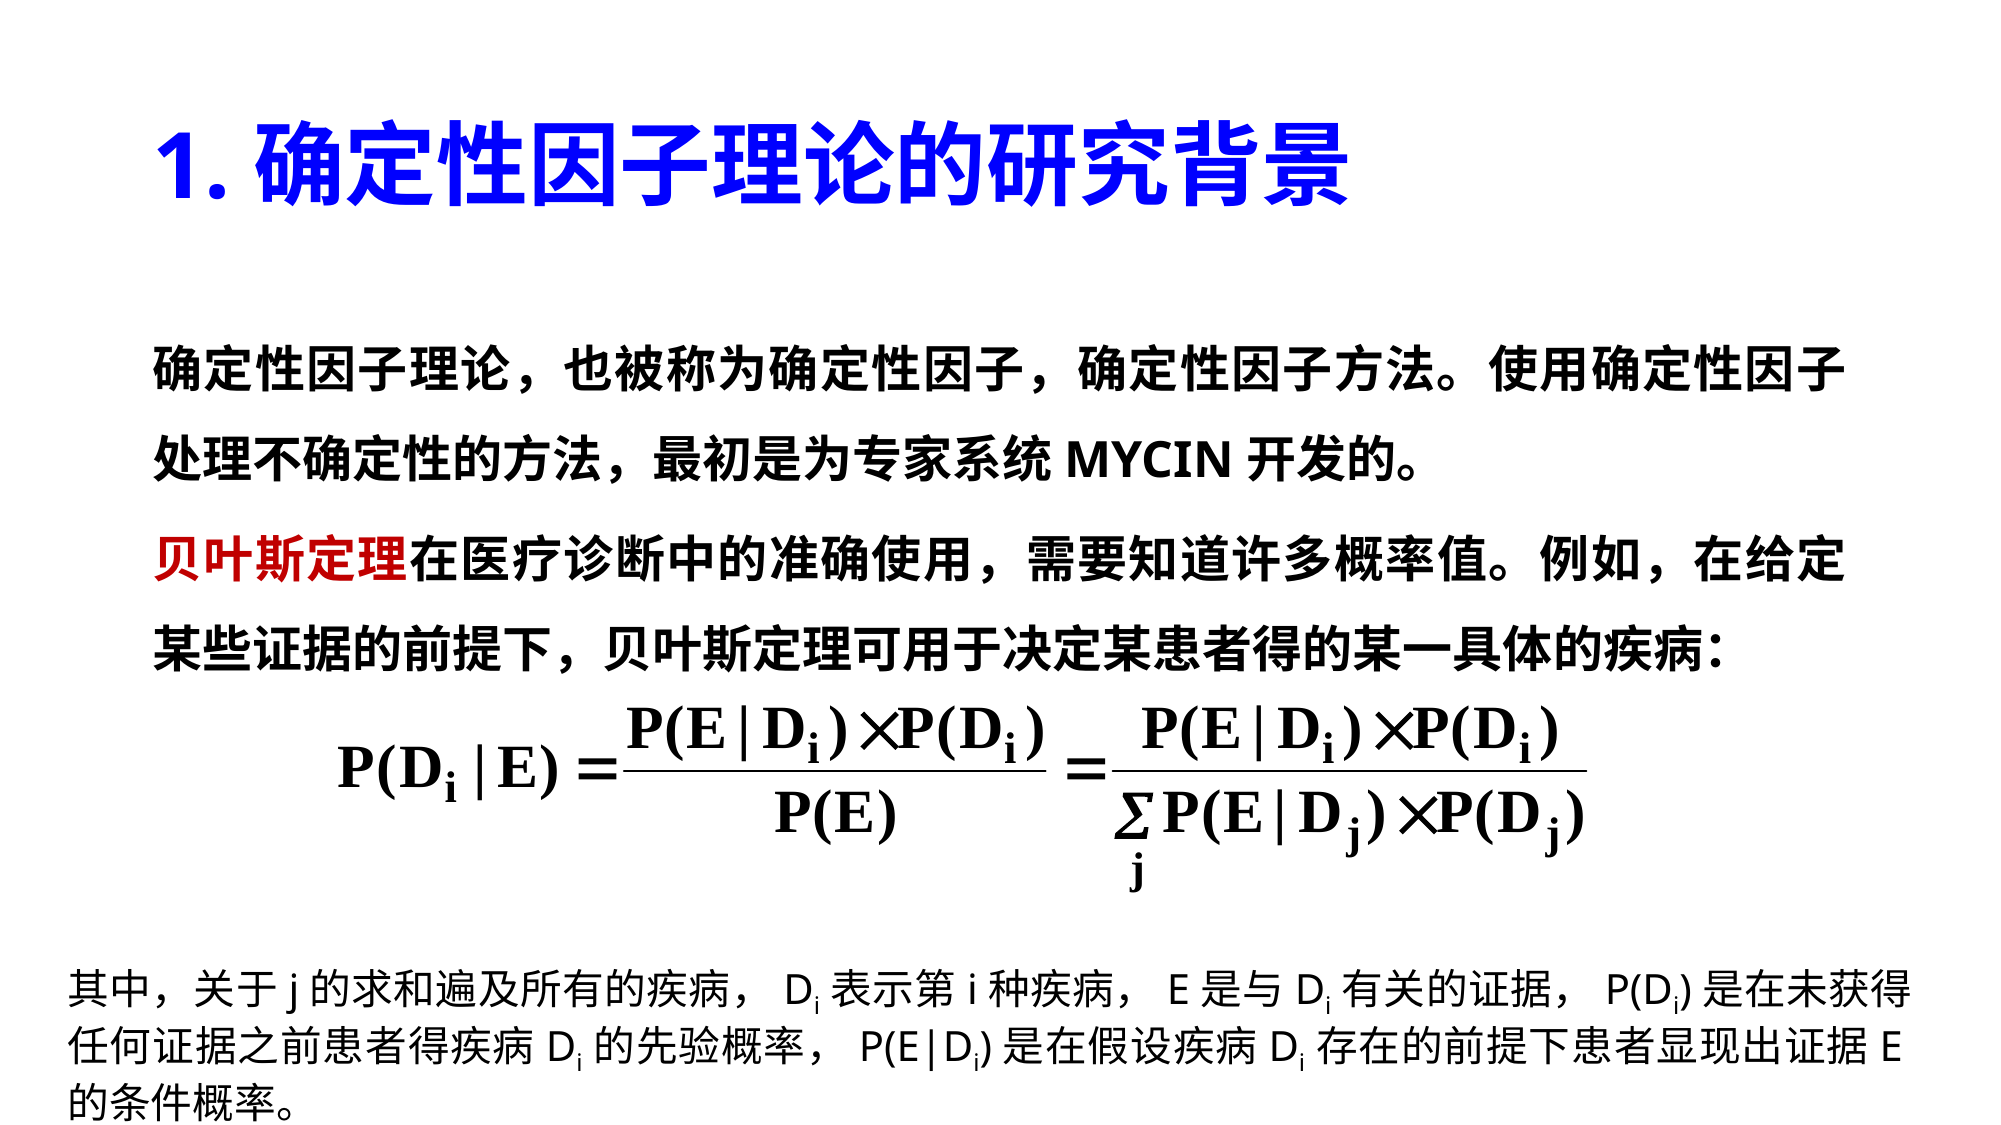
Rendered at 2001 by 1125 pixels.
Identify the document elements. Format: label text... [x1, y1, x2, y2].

list 确定性因子理论，也被称为确定性因子，确定性因子方法。使用确定性因子处理不确定性的方法，最初是为专家系统MYCIN开发的。 贝叶斯定理在医疗诊断中的准确使用，需要知道许多概率值。例如，在给定某些证据的前提下，贝叶斯定理可用于决定某患者得的某一具体的疾病： [137, 299, 1863, 955]
title 1.确定性因子理论的研究背景 [137, 59, 1863, 278]
text_box 其中，关于j的求和遍及所有的疾病，Di表示第i种疾病，E是与Di有关的证据，P(Di)是在未获得任何证据之前患者得疾病Di的先验概率，P(E|Di)是在假设疾病Di存在的前提下患者显现出证据E的条件概率。 [52, 955, 1928, 1125]
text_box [332, 691, 1597, 903]
